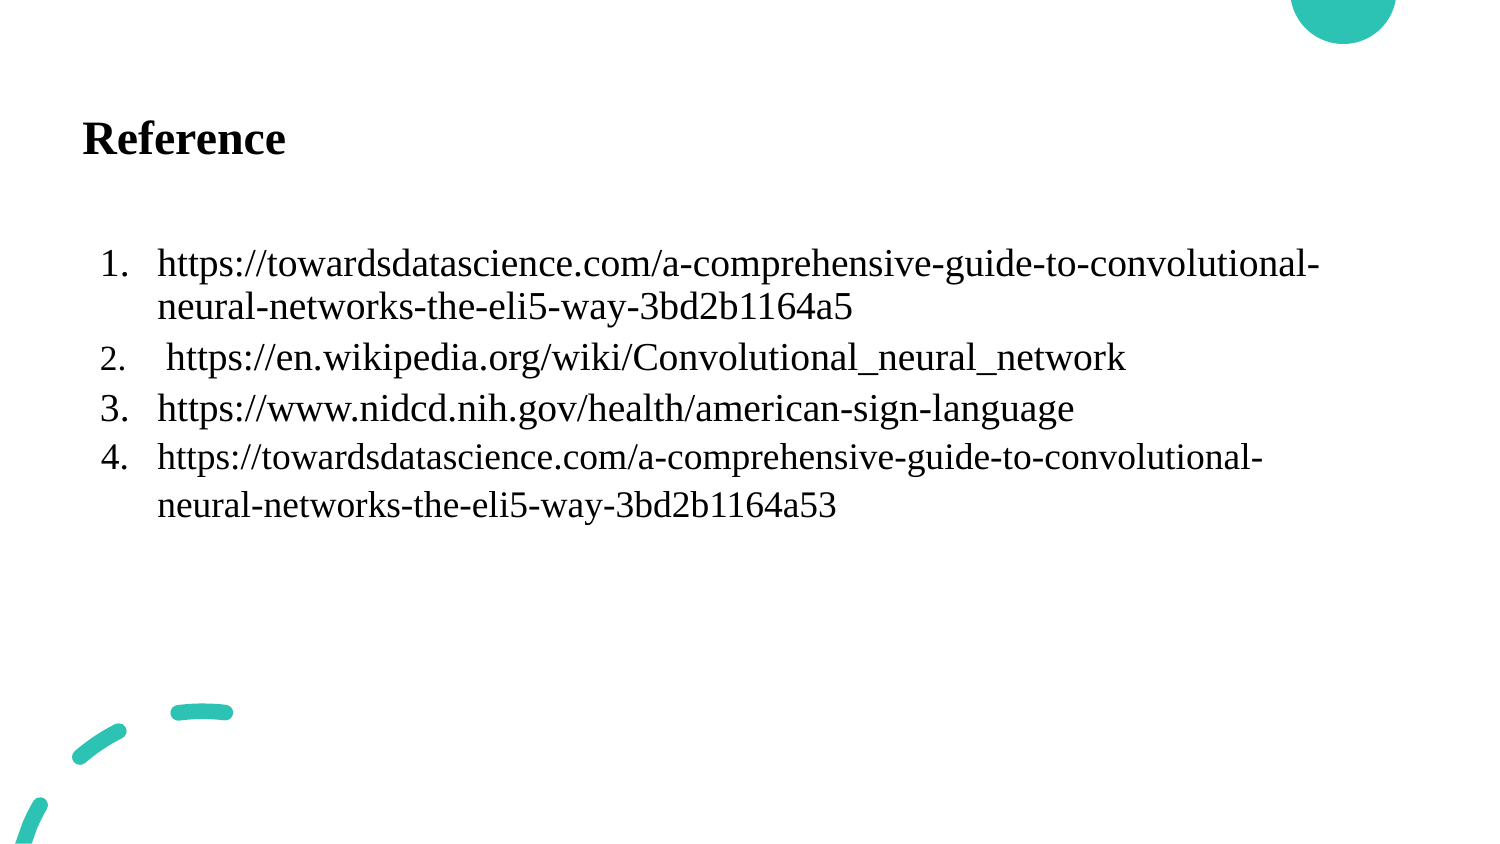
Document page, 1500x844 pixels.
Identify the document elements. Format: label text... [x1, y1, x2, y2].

title Reference [70, 57, 1365, 221]
list https://towardsdatascience.com/a-comprehensive-guide-to-convolutional-neural-networks-the-eli5-way-3bd2b1164a5 https://en.wikipedia.org/wiki/Convolutional_neural_network https://www.nidcd.nih.gov/health/american-sign-language https://towardsdatascience.com/a-comprehensive-guide-to-convolutional-neural-networks-the-eli5-way-3bd2b1164a53 [70, 236, 1365, 712]
